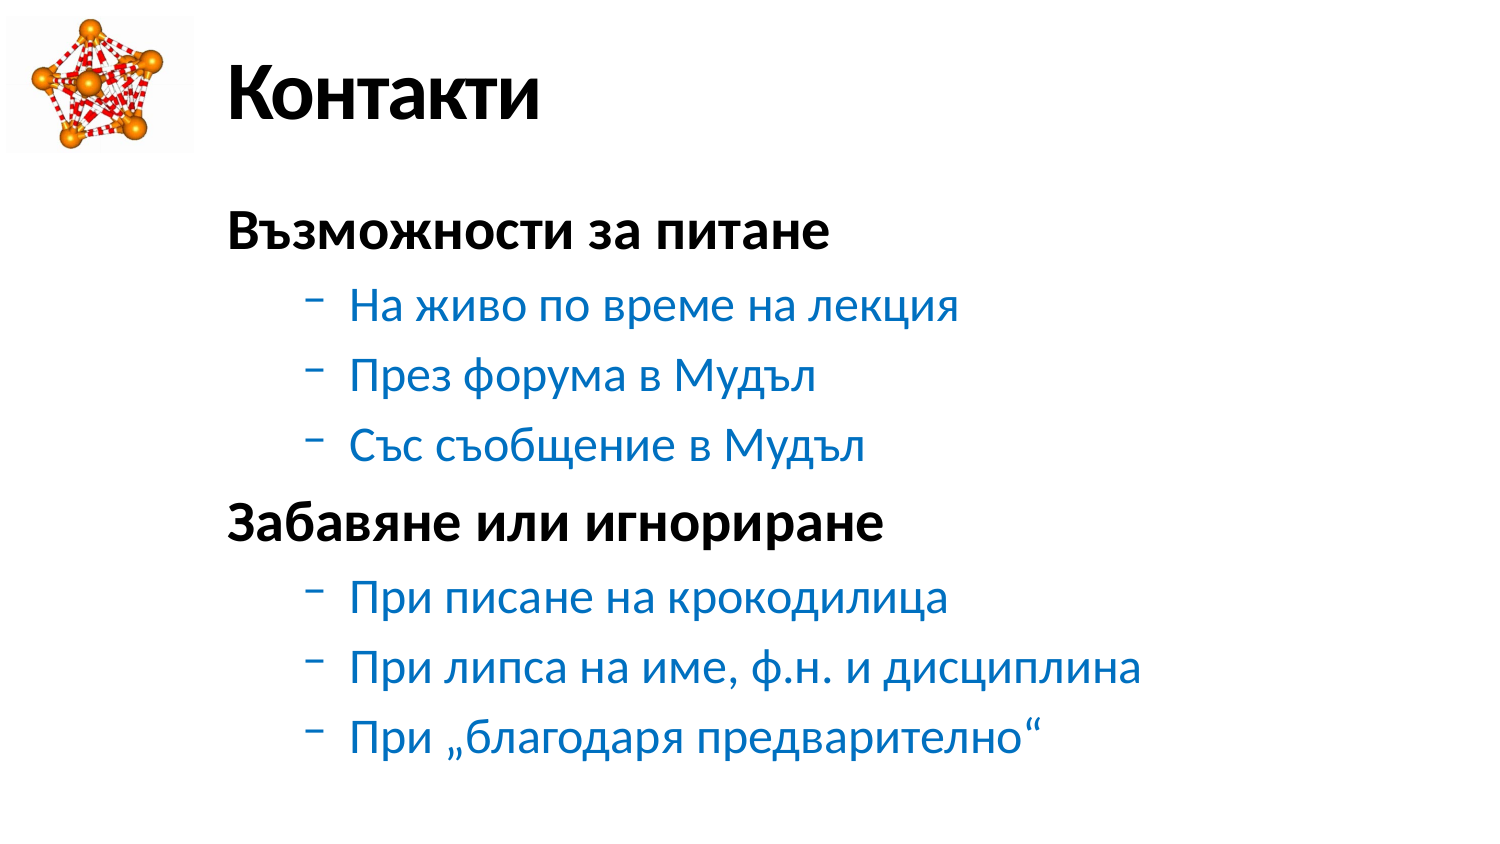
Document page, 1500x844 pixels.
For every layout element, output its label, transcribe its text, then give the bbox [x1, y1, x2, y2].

list Възможности за питане На живо по време на лекция През форума в Мудъл Със съобщение в Мудъл Забавяне или игнориране При писане на крокодилица При липса на име, ф.н. и дисциплина При „благодаря предварително“ [212, 184, 1500, 797]
picture [6, 16, 194, 153]
title Контакти [212, 21, 1500, 150]
